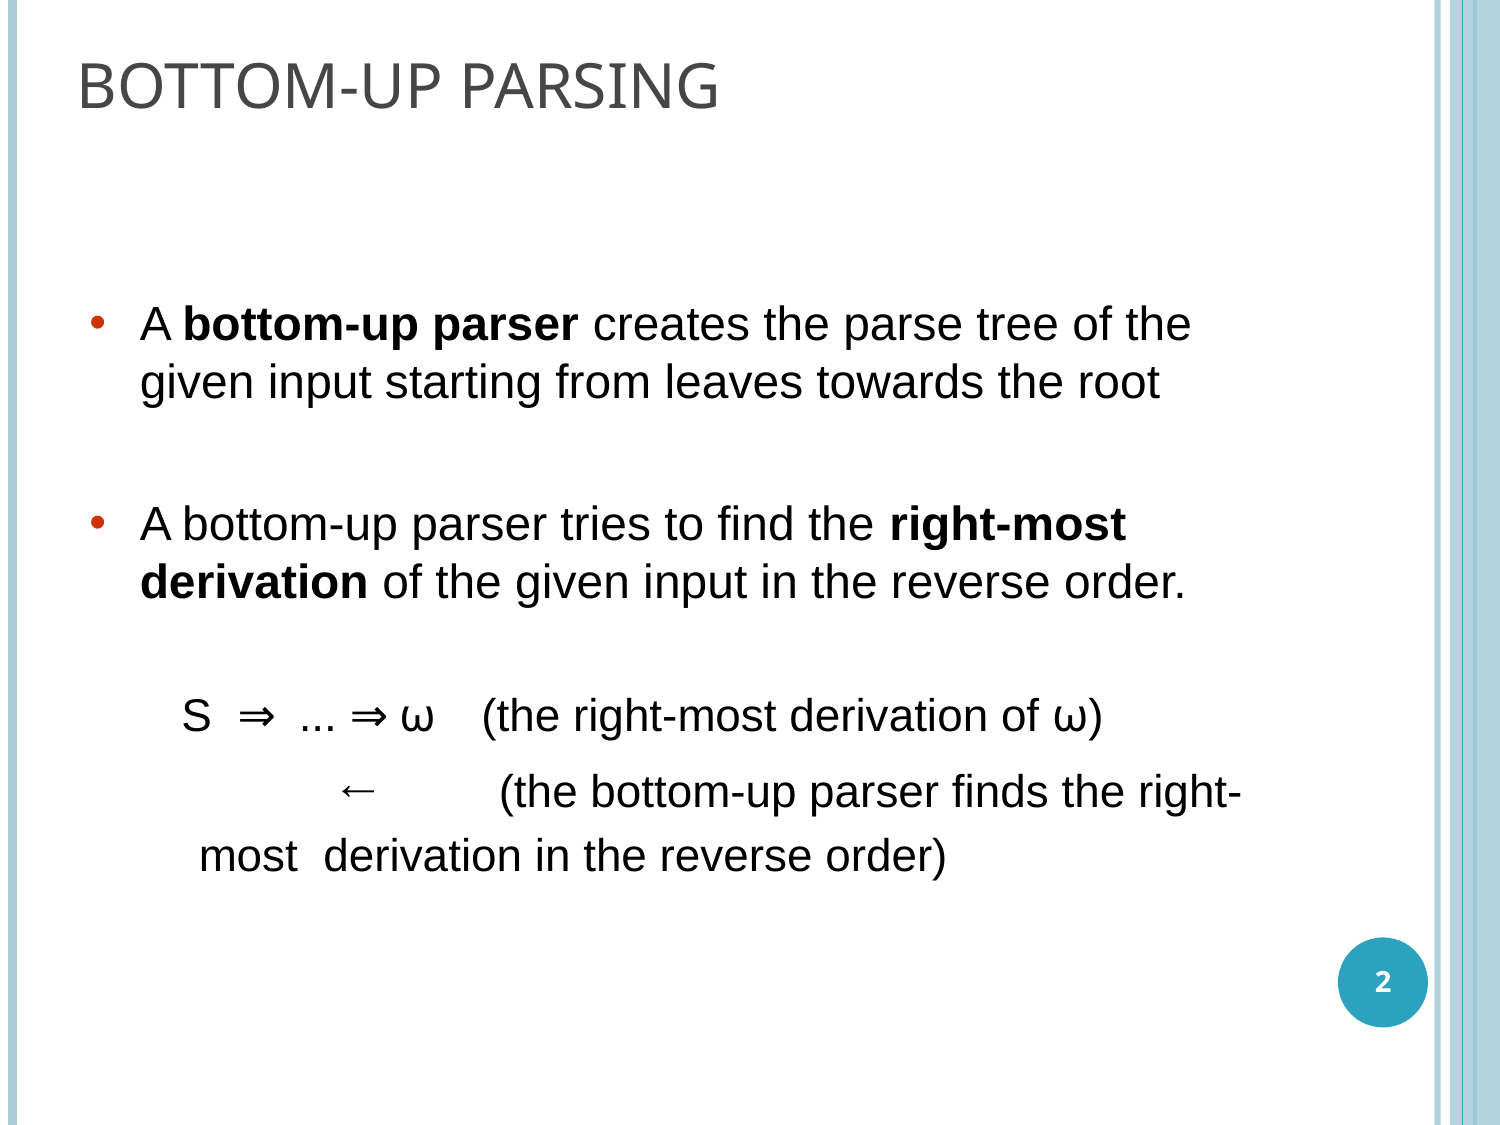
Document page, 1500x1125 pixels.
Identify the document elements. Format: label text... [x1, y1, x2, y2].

slide_number ‹#› [1333, 940, 1434, 1027]
text_box A bottom-up parser creates the parse tree of the given input starting from leaves towards the root A bottom-up parser tries to find the right-most derivation of the given input in the reverse order. S ⇒ ... ⇒ ω (the right-most derivation of ω) ← (the bottom-up parser finds the right-most derivation in the reverse order) [87, 292, 1319, 881]
title Bottom-Up Parsing [75, 0, 1300, 121]
